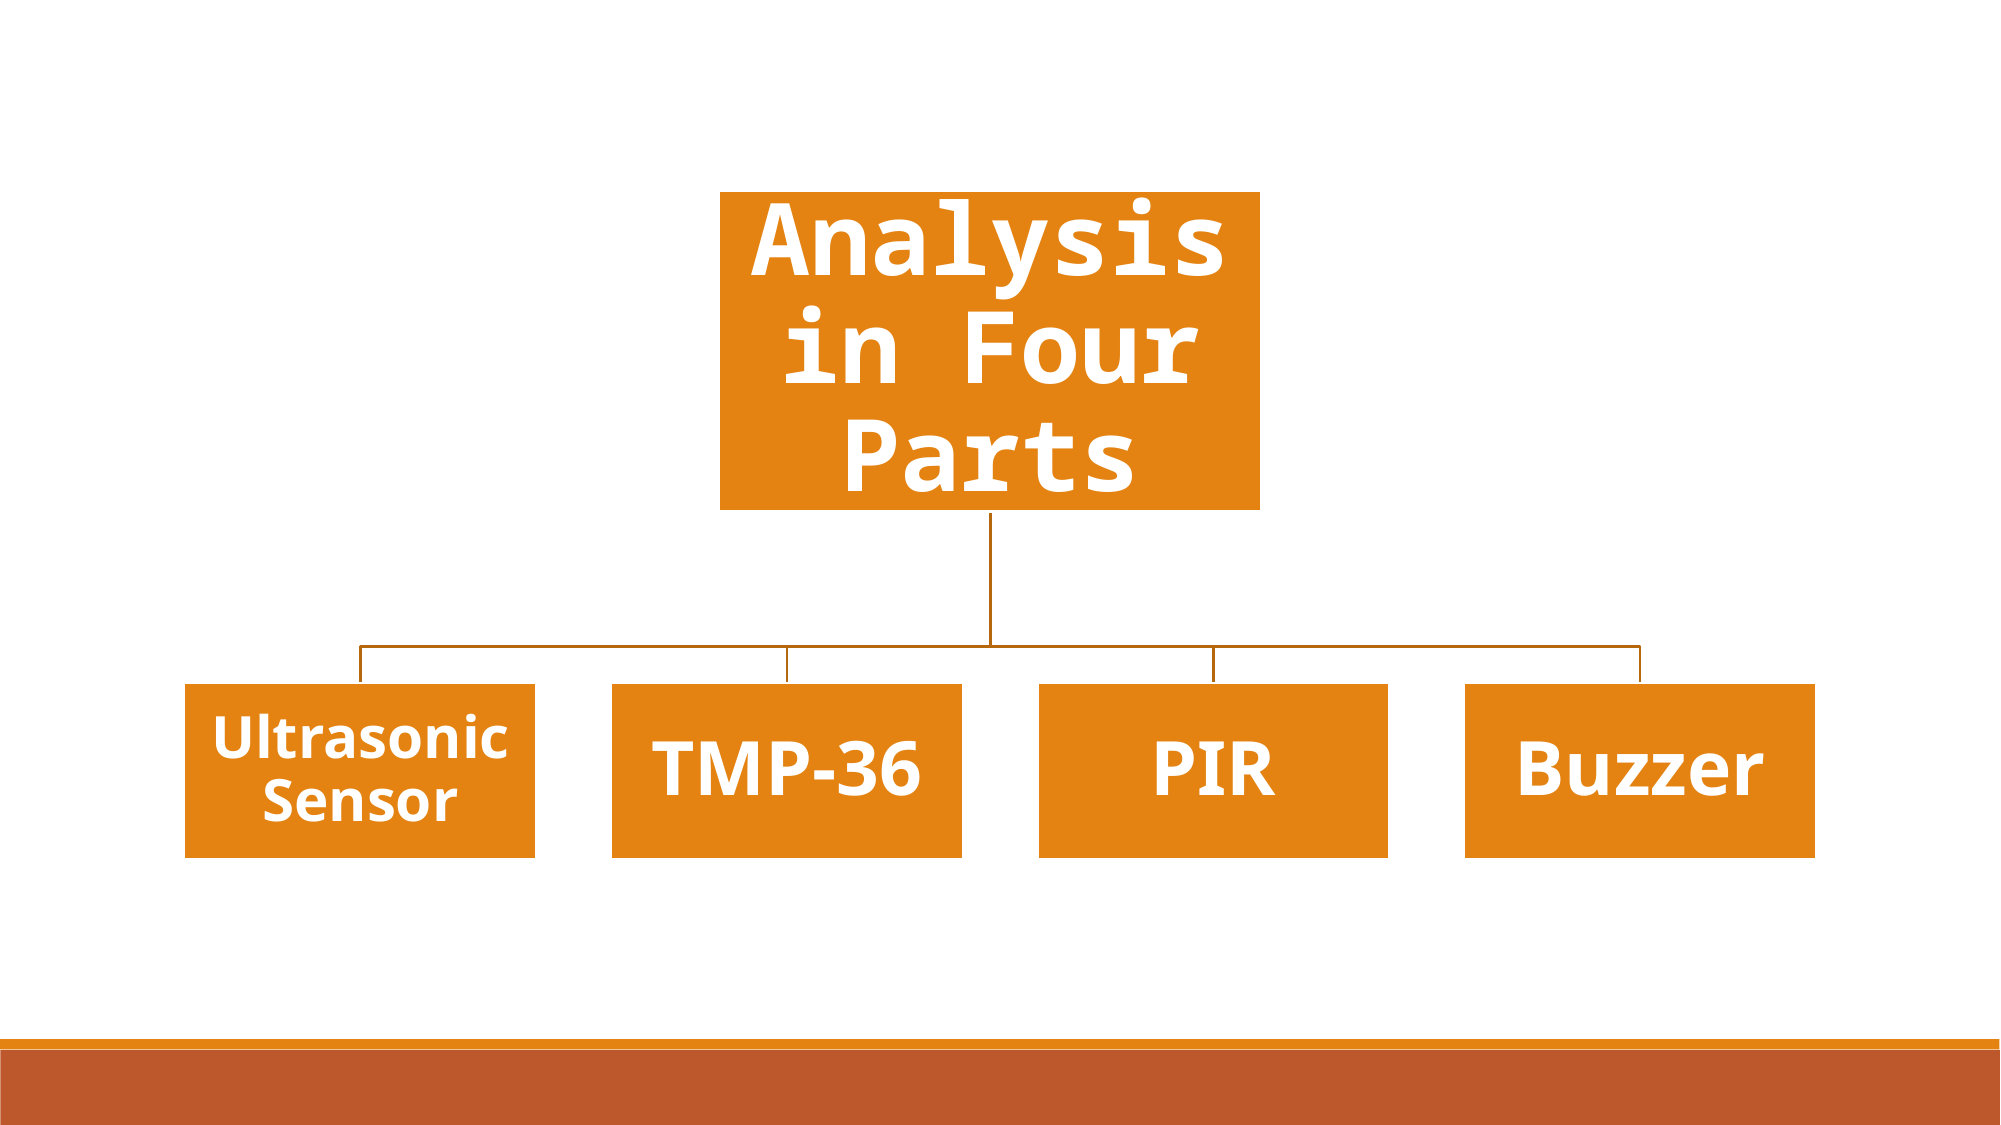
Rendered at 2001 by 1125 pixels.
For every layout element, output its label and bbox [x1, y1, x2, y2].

text_box [182, 21, 1818, 1125]
